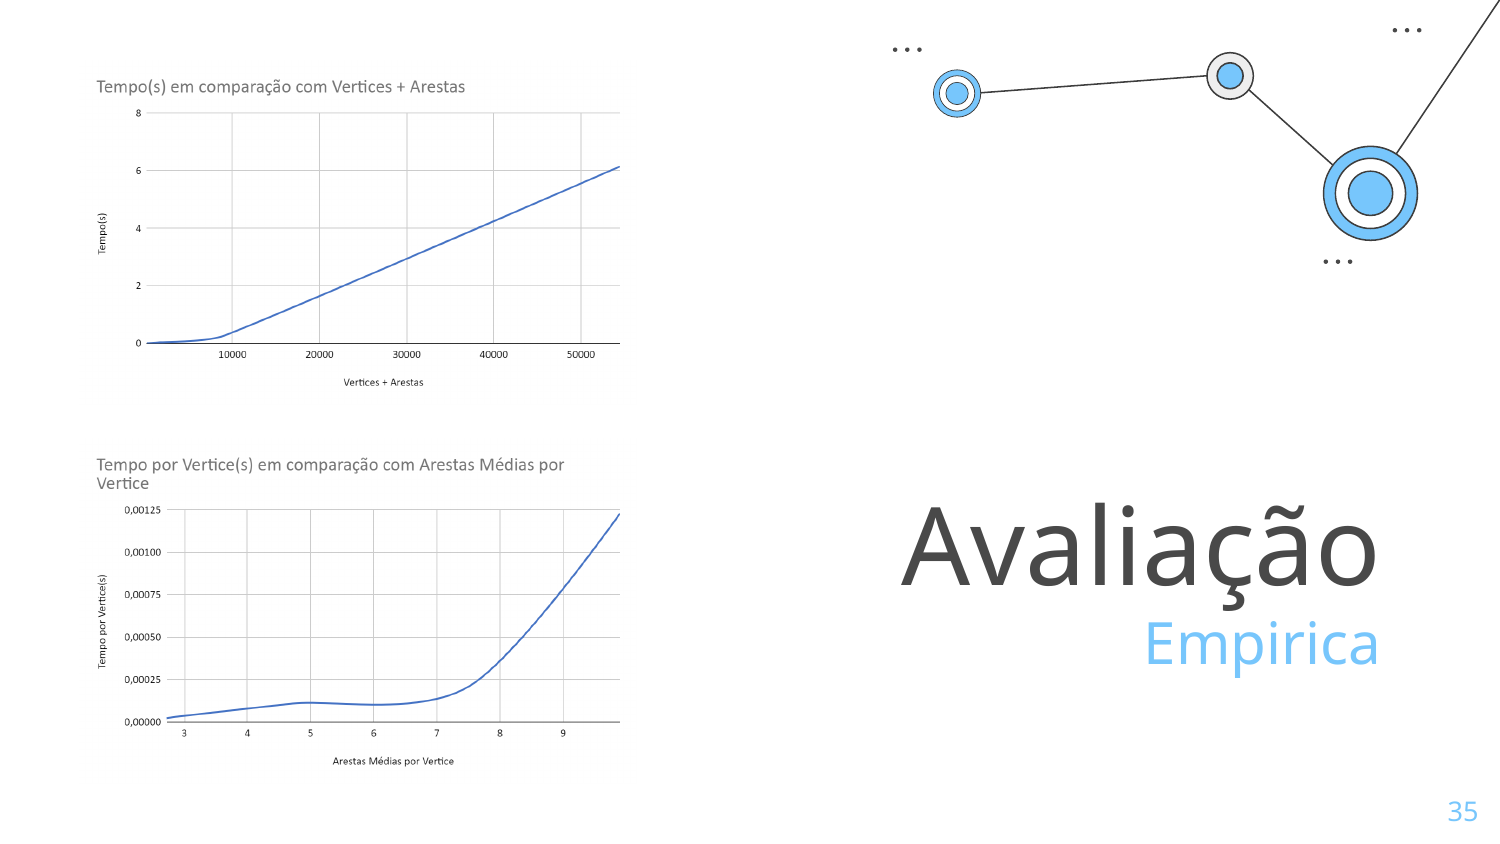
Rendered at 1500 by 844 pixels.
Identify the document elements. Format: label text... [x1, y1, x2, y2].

picture [78, 59, 637, 406]
title Avaliação [861, 328, 1397, 590]
slide_number ‹#› [1403, 779, 1494, 844]
picture [78, 438, 637, 784]
subtitle Empirica [861, 590, 1397, 738]
